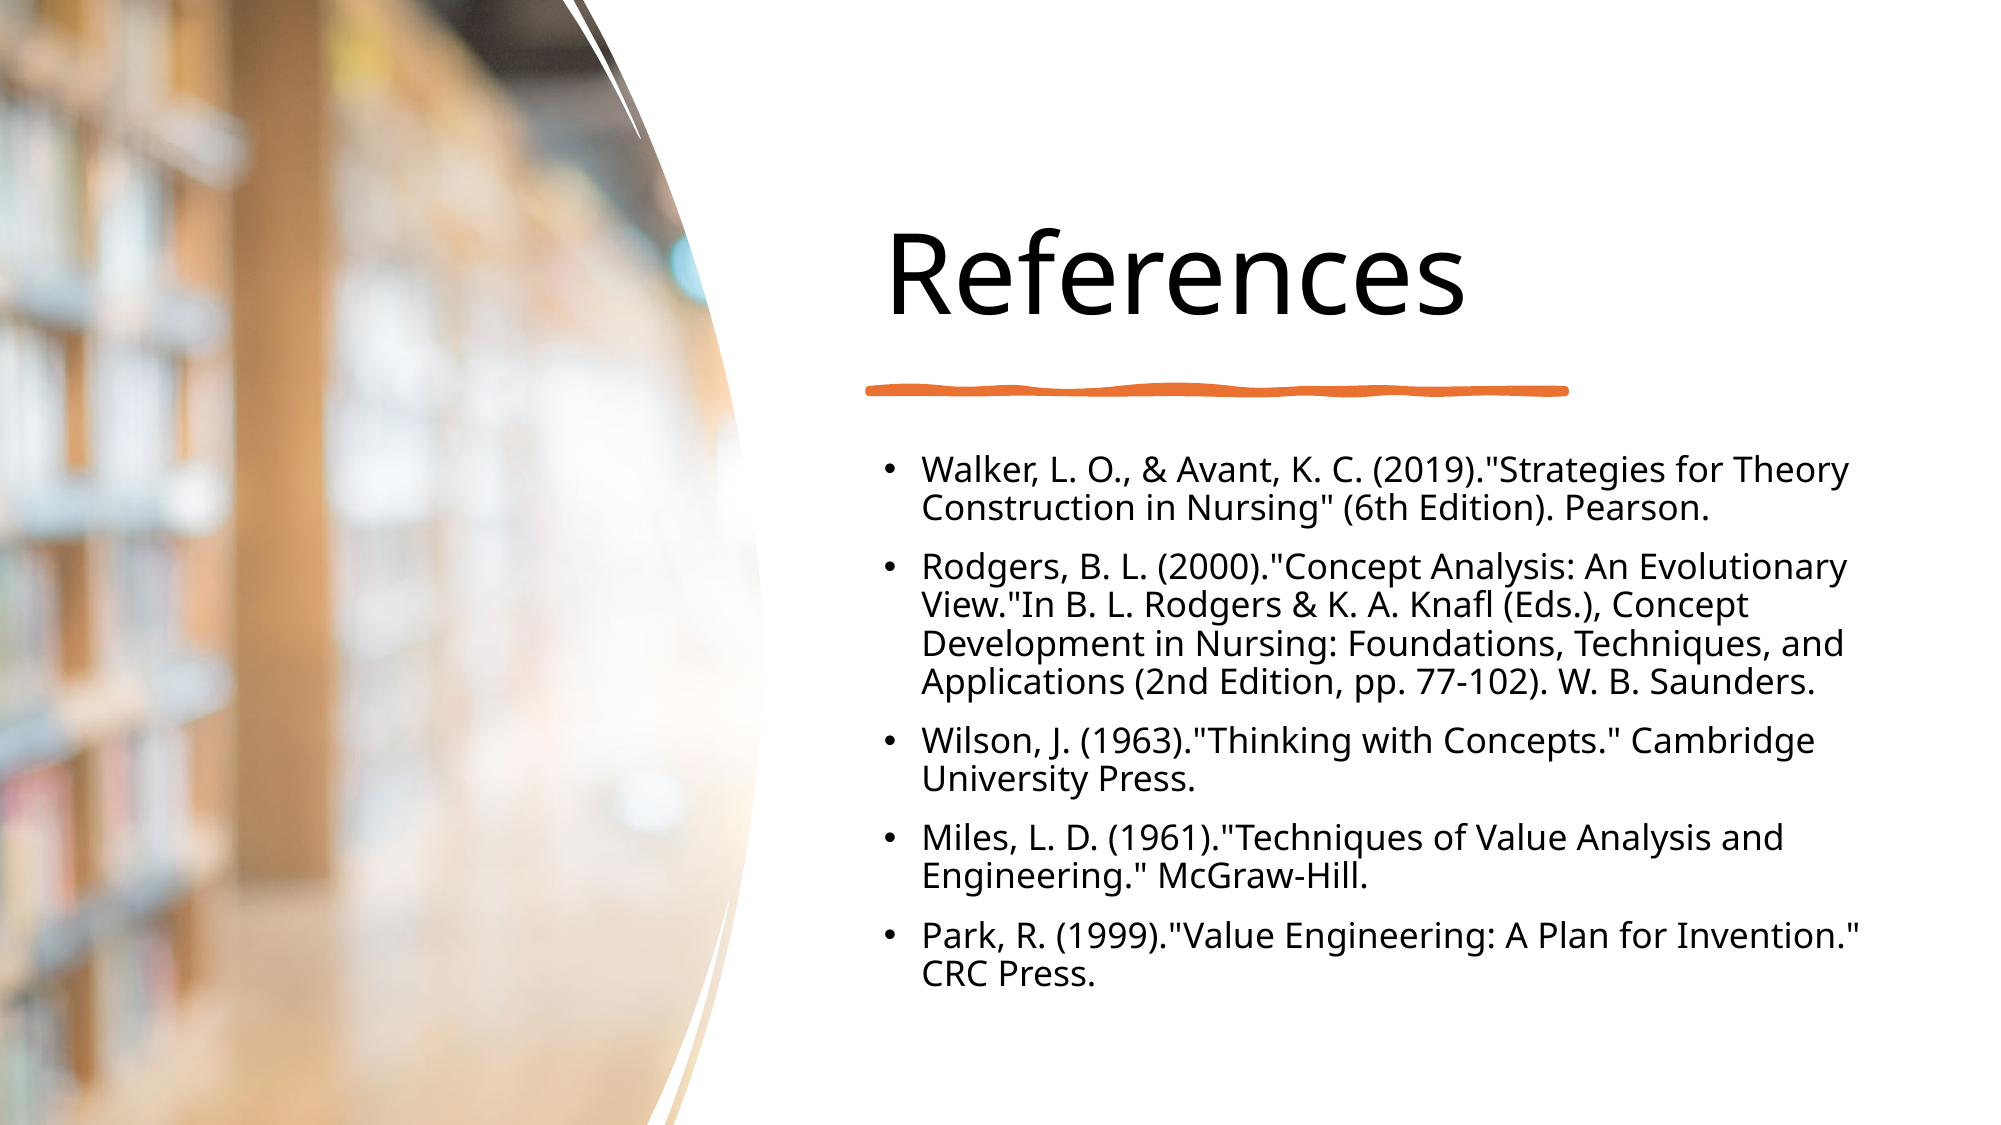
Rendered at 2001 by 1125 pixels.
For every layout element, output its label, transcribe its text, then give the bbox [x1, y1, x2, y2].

picture [0, 0, 765, 1125]
text_box [765, 0, 2000, 1125]
title References [869, 53, 1895, 347]
text_box [867, 384, 1567, 396]
list Walker, L. O., & Avant, K. C. (2019)."Strategies for Theory Construction in Nursing" (6th Edition). Pearson. Rodgers, B. L. (2000)."Concept Analysis: An Evolutionary View."In B. L. Rodgers & K. A. Knafl (Eds.), Concept Development in Nursing: Foundations, Techniques, and Applications (2nd Edition, pp. 77-102). W. B. Saunders. Wilson, J. (1963)."Thinking with Concepts." Cambridge University Press. Miles, L. D. (1961)."Techniques of Value Analysis and Engineering." McGraw-Hill. Park, R. (1999)."Value Engineering: A Plan for Invention." CRC Press. [869, 443, 1895, 1016]
